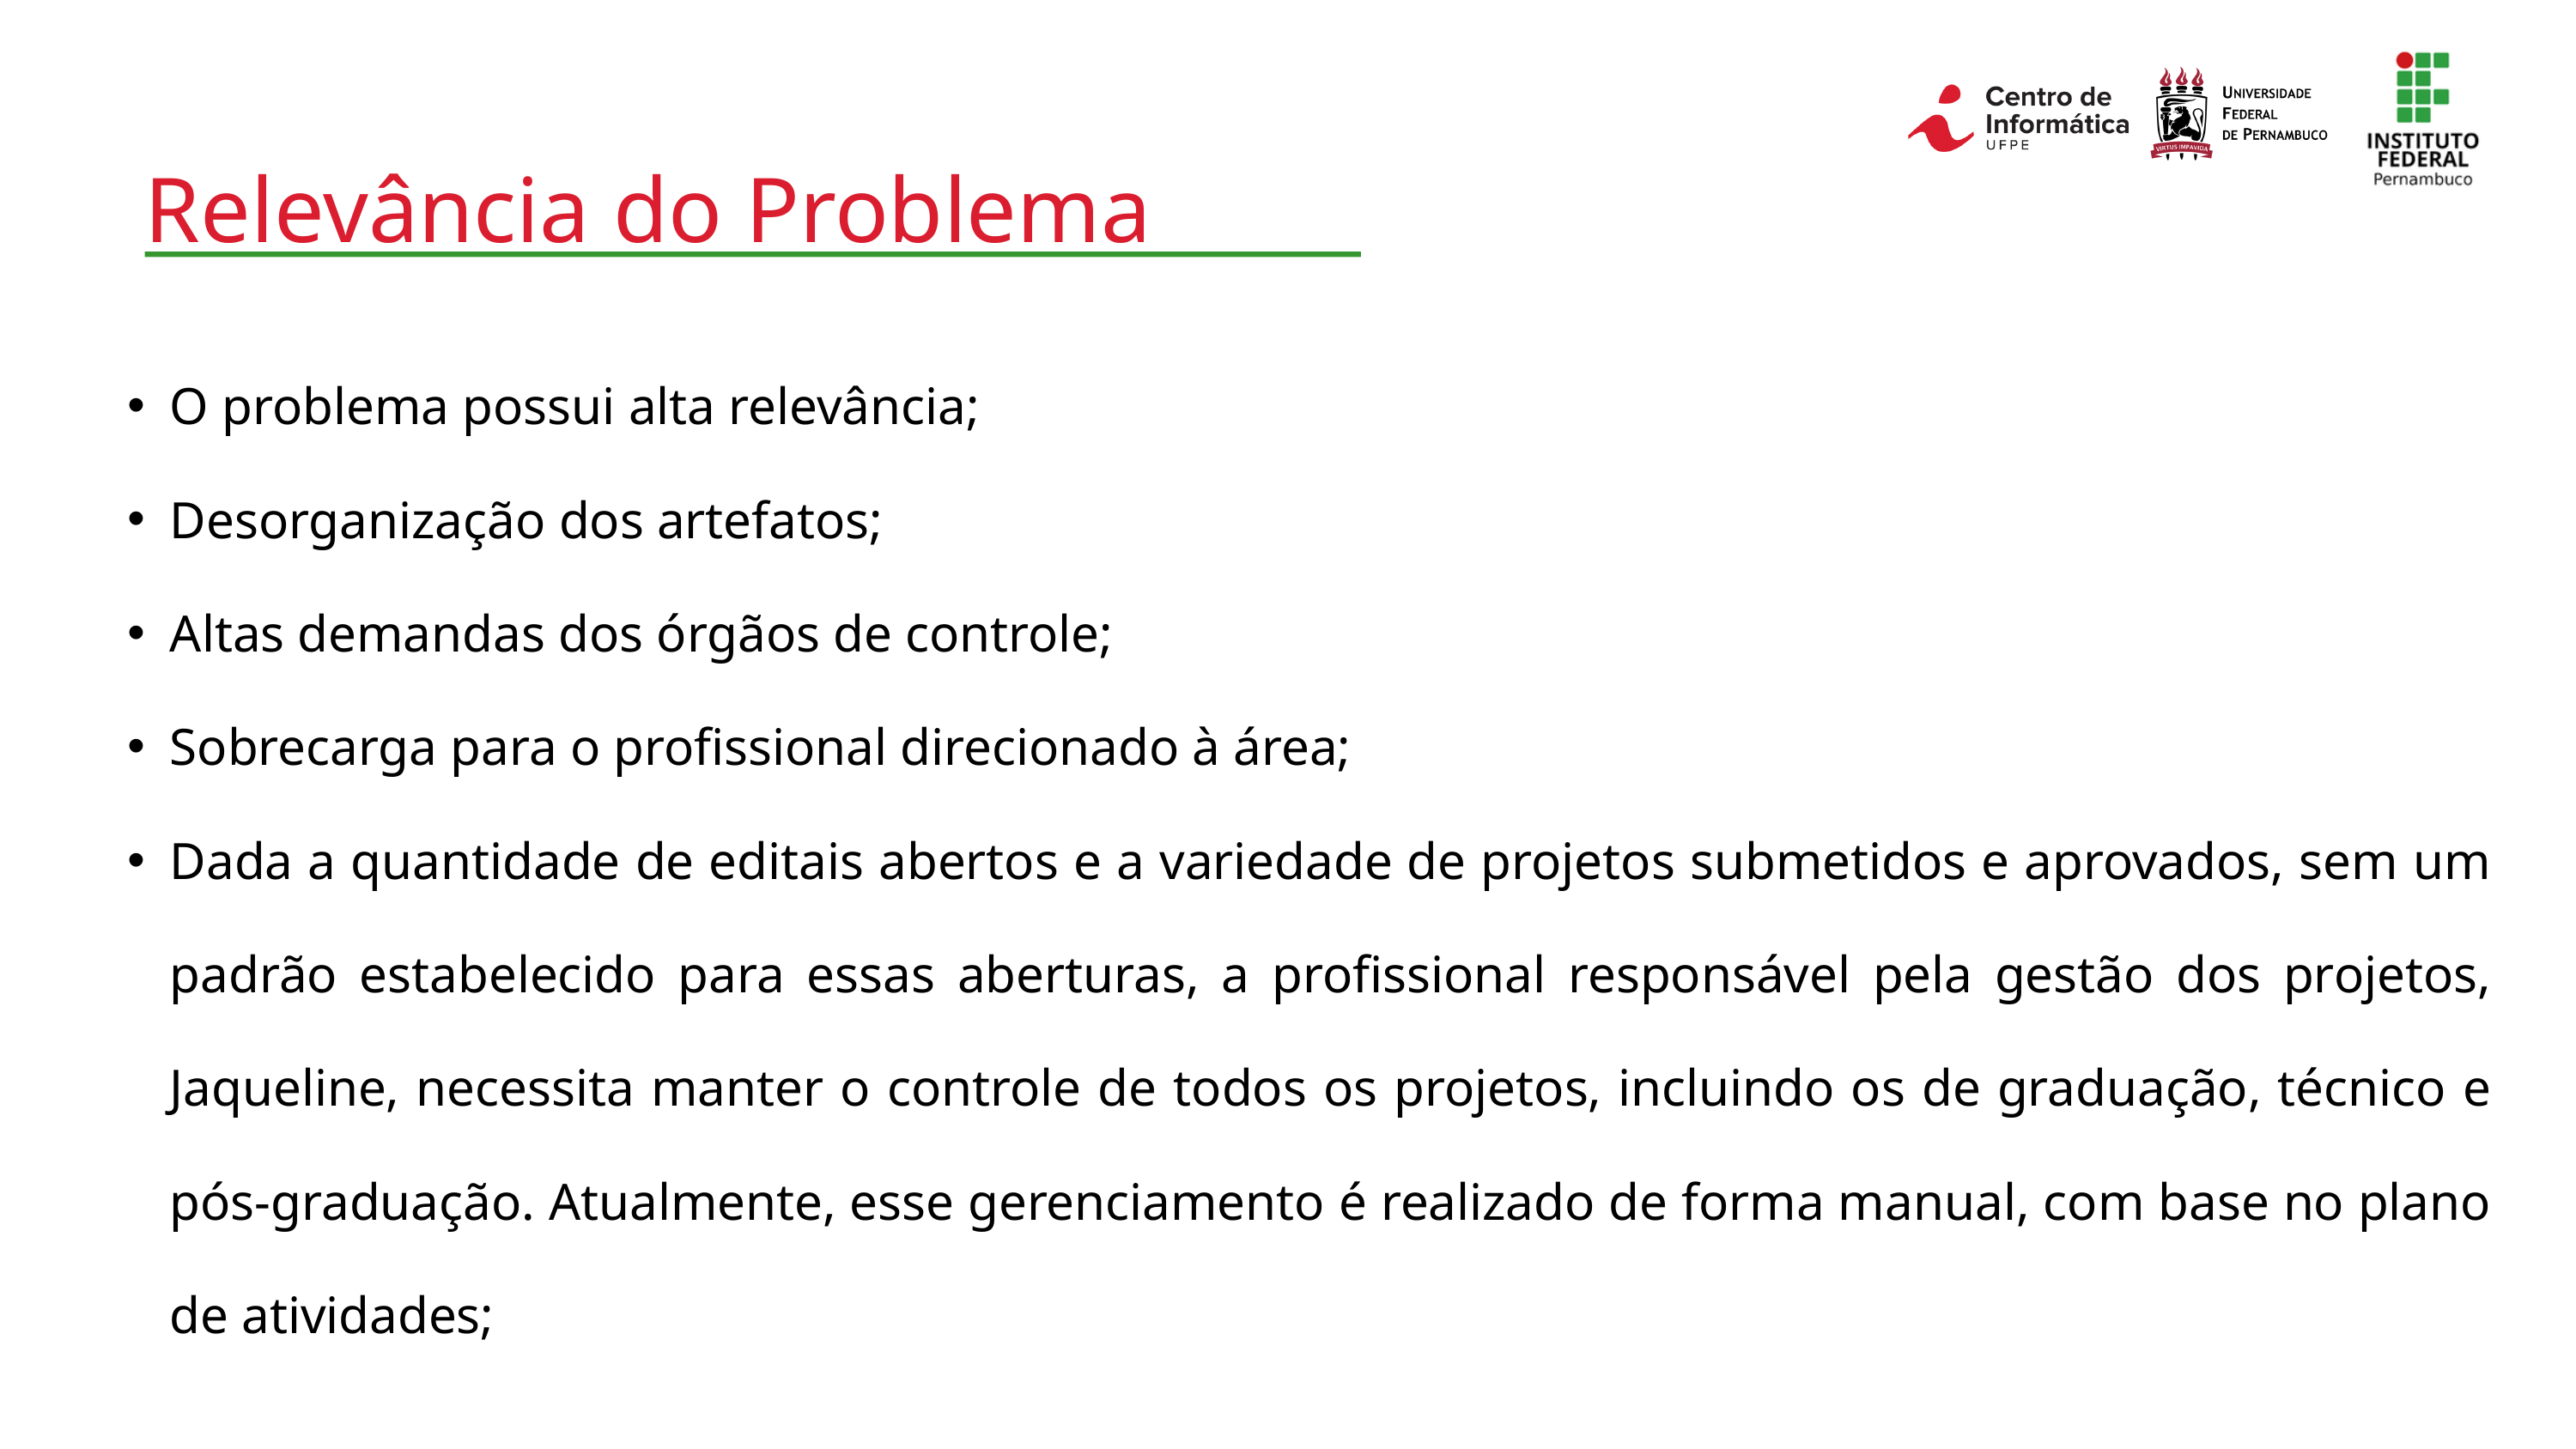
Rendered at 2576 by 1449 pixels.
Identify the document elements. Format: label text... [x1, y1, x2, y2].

text_box [2342, 50, 2504, 188]
text_box Relevância do Problema [144, 135, 1570, 261]
text_box O problema possui alta relevância; Desorganização dos artefatos; Altas demandas dos órgãos de controle; Sobrecarga para o profissional direcionado à área; Dada a quantidade de editais abertos e a variedade de projetos submetidos e aprovados, sem um padrão estabelecido para essas aberturas, a profissional responsável pela gestão dos projetos, Jaqueline, necessita manter o controle de todos os projetos, incluindo os de graduação, técnico e pós-graduação. Atualmente, esse gerenciamento é realizado de forma manual, com base no plano de atividades; [84, 320, 2491, 1344]
text_box [1880, 50, 2354, 191]
